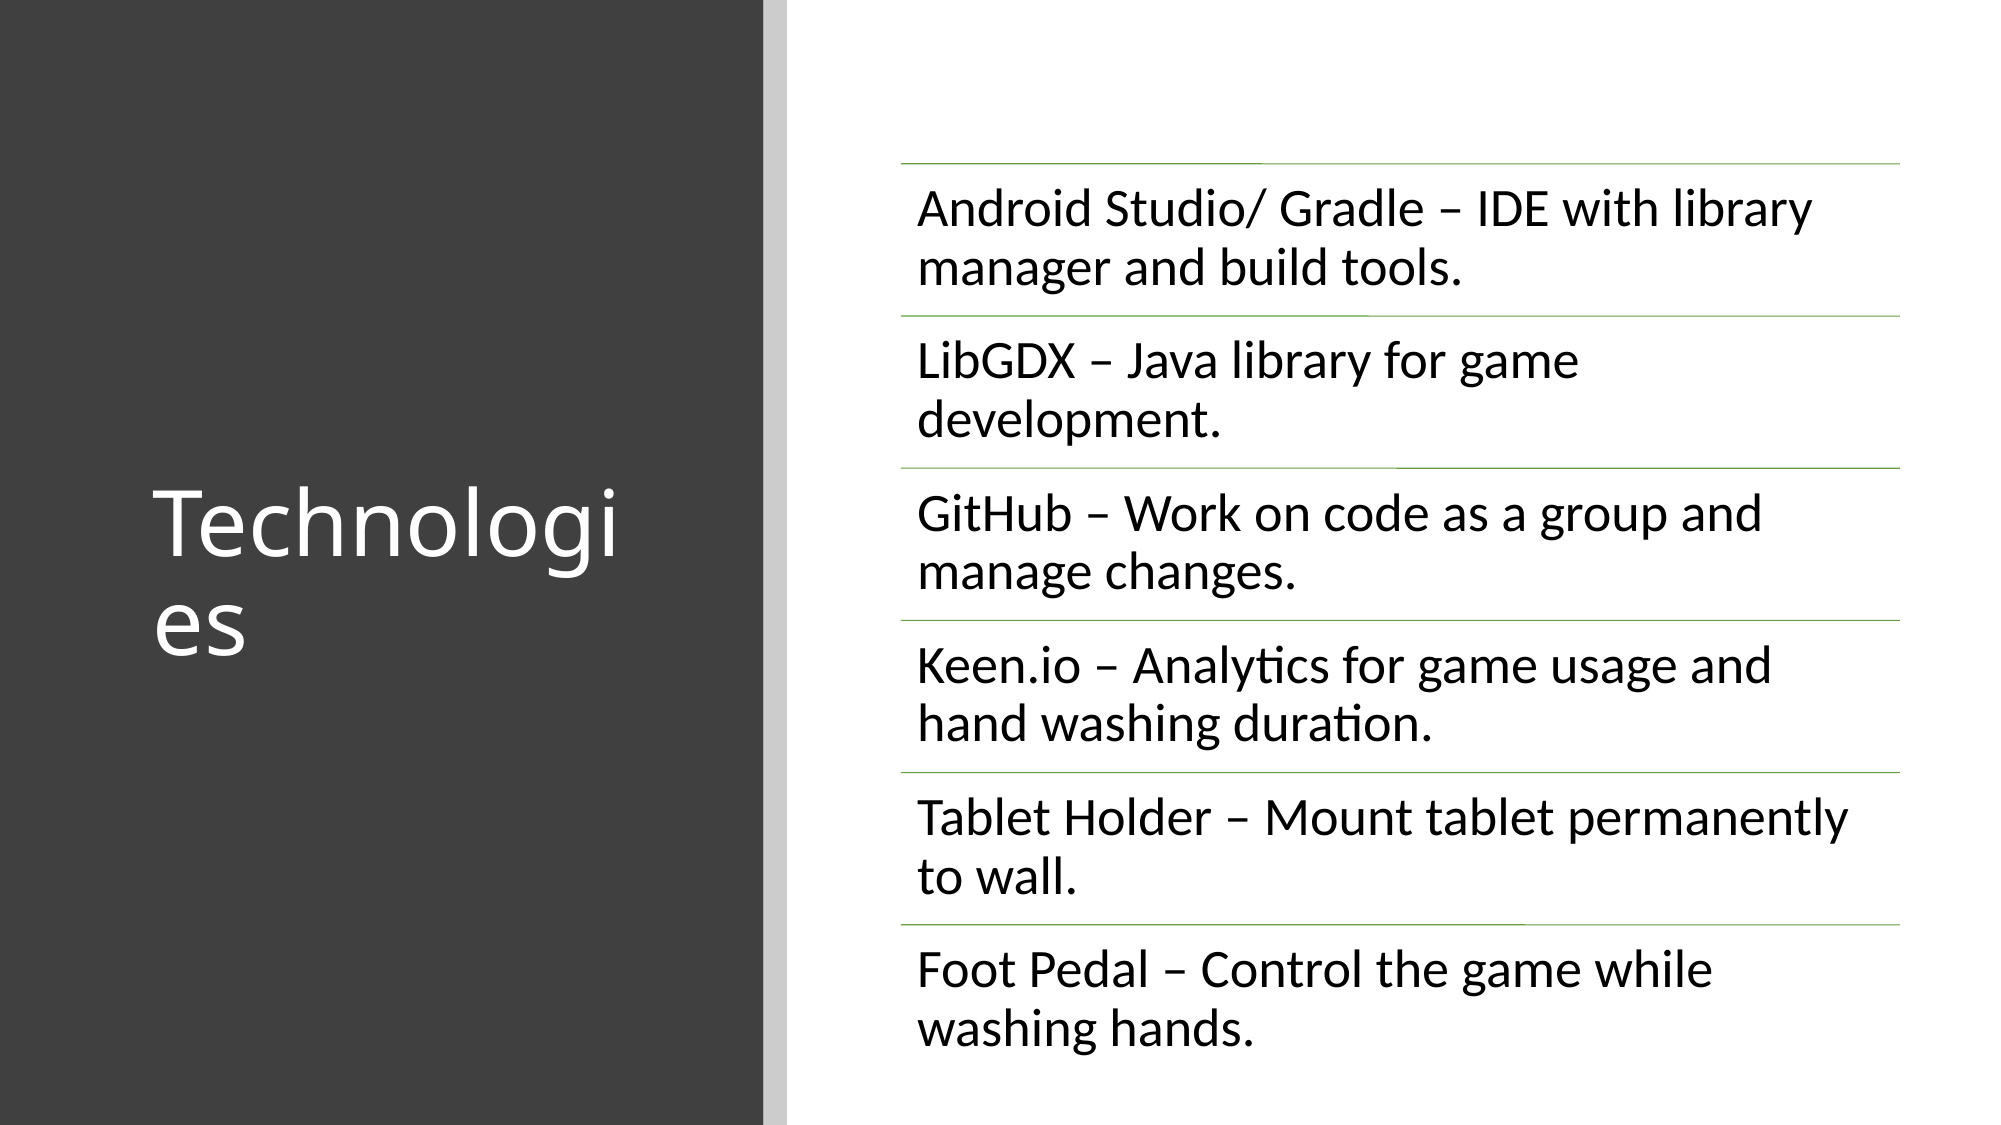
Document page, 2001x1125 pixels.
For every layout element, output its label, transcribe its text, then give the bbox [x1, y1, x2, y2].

title Technologies [137, 133, 685, 1020]
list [900, 163, 1900, 1078]
text_box [762, 0, 788, 1125]
text_box [0, 0, 762, 1125]
